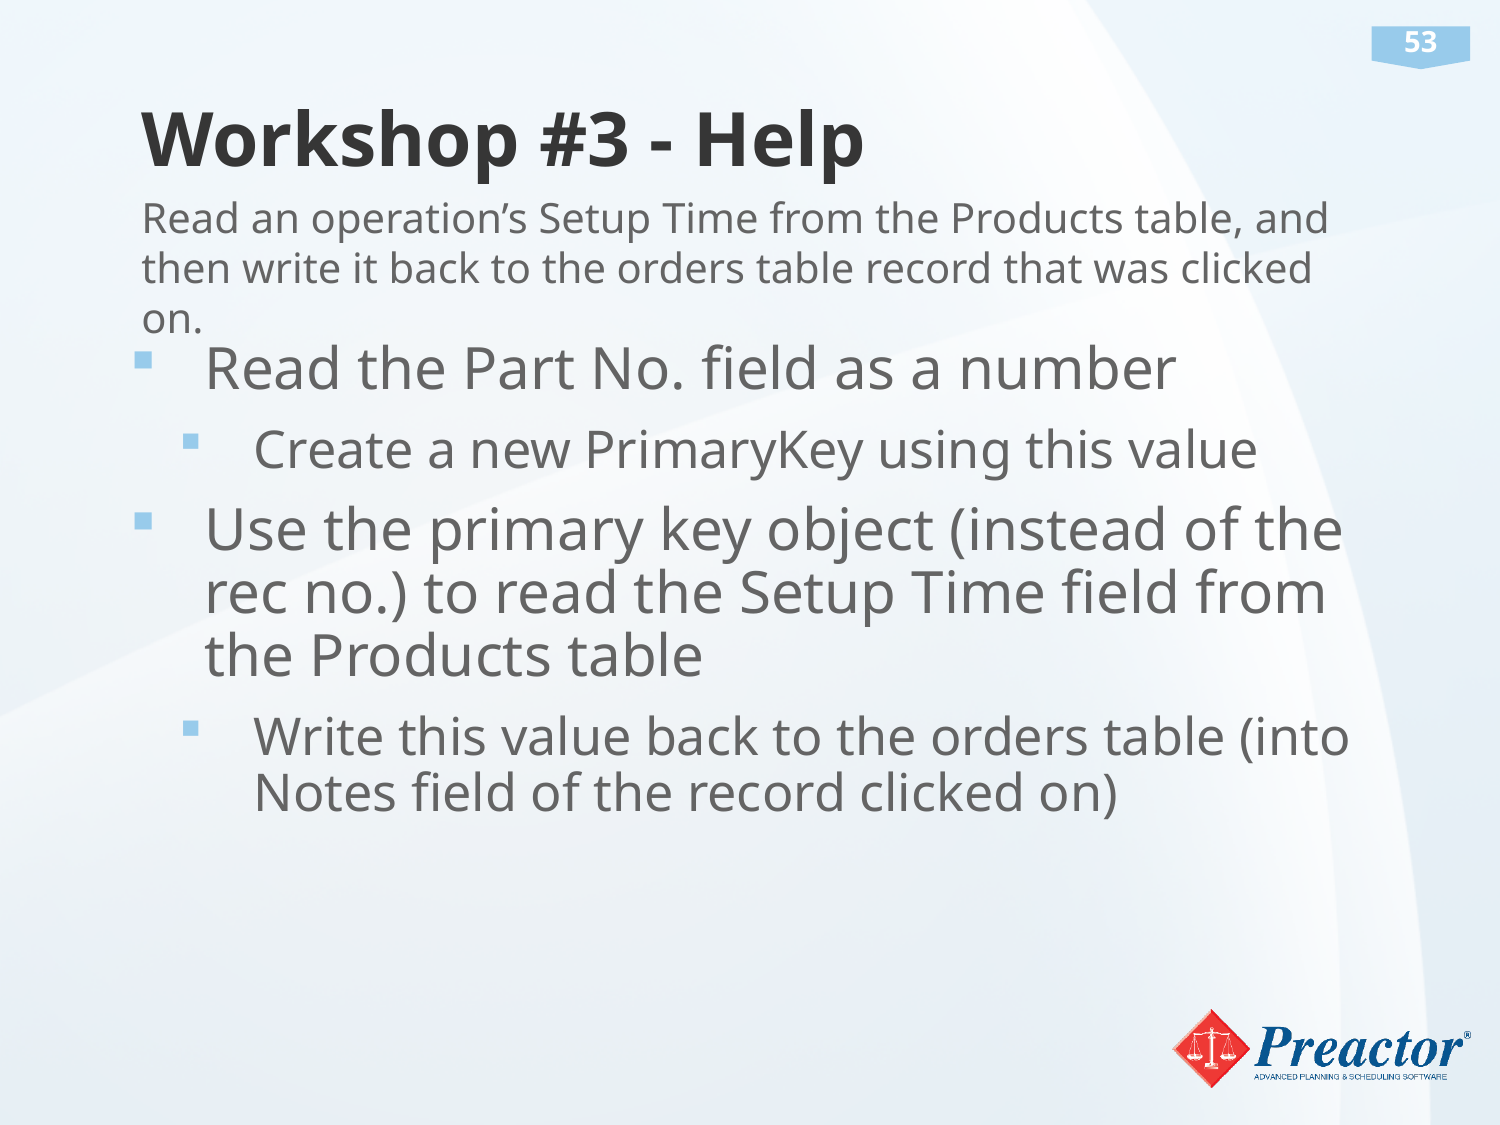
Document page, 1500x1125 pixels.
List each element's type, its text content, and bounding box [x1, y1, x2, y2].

picture [0, 0, 1500, 1125]
list Read an operation’s Setup Time from the Products table, and then write it back to the orders table record that was clicked on. [133, 188, 1361, 298]
text_box Read the Part No. field as a number Create a new PrimaryKey using this value Use the primary key object (instead of the rec no.) to read the Setup Time field from the Products table Write this value back to the orders table (into Notes field of the record clicked on) [72, 332, 1430, 988]
title Workshop #3 - Help [133, 98, 1361, 186]
